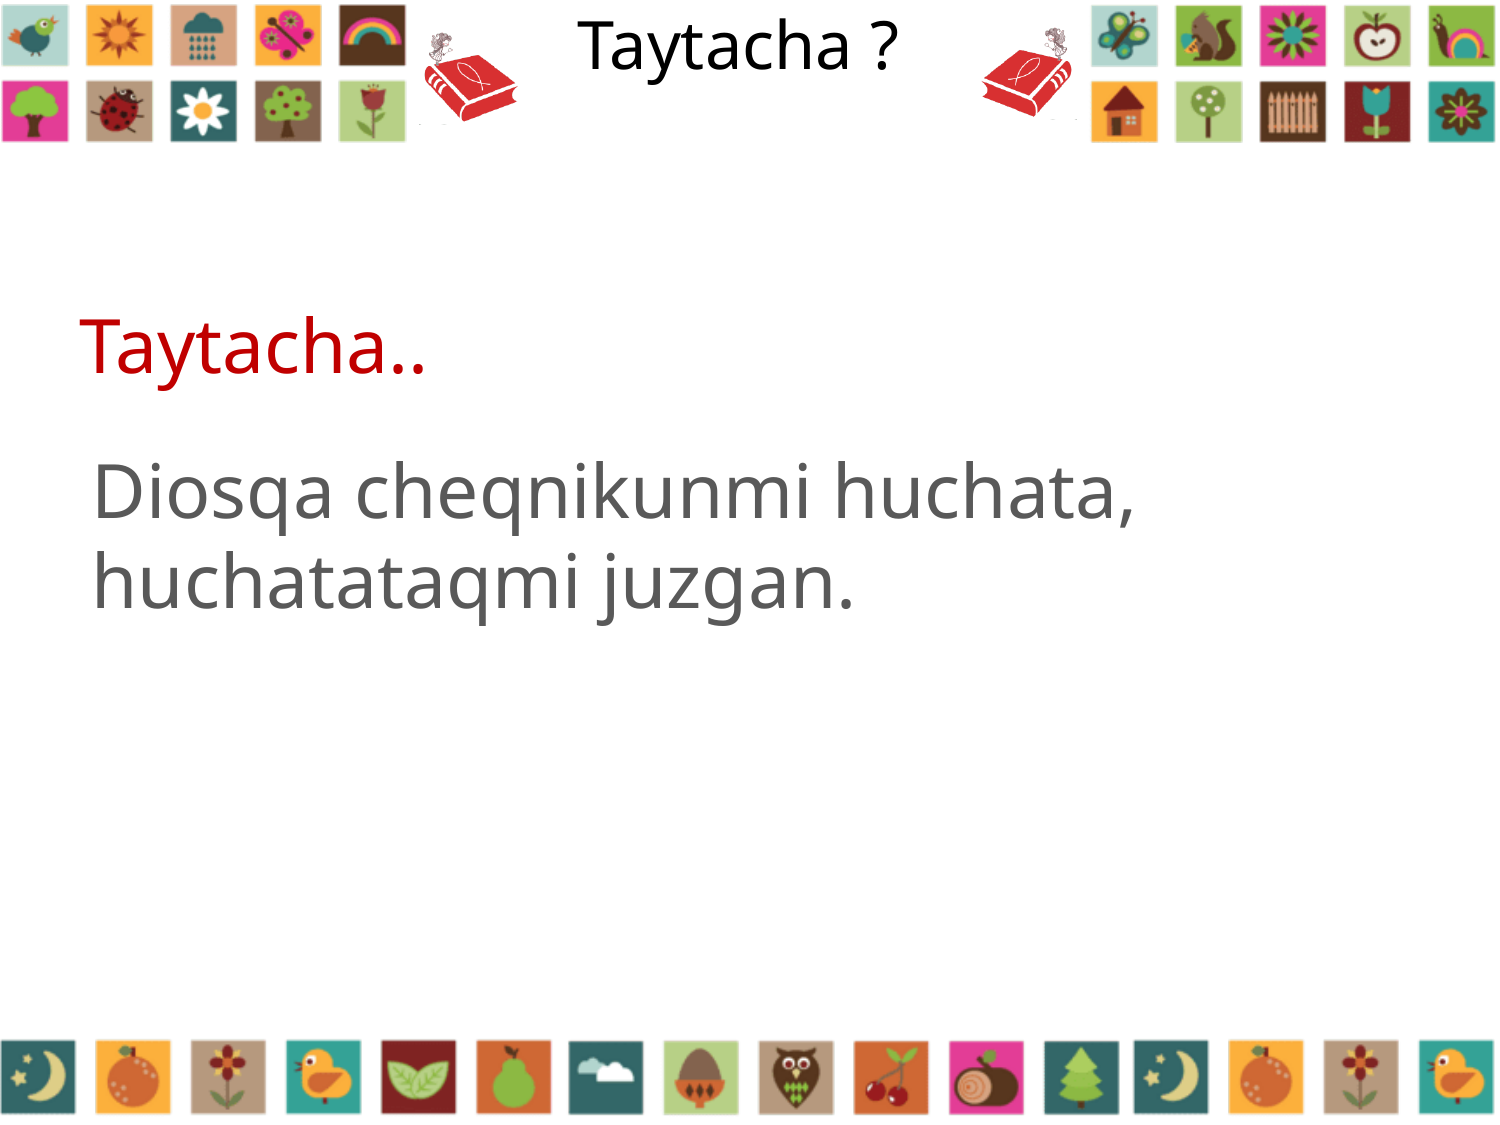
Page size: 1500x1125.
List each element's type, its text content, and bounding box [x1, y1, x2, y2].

text_box Taytacha ? [414, 0, 1080, 91]
text_box Diosqa cheqnikunmi huchata, huchatataqmi juzgan. [76, 436, 1424, 632]
picture [950, 3, 1500, 150]
text_box Taytacha.. [64, 290, 1412, 396]
picture [0, 3, 550, 150]
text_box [0, 1028, 1500, 1118]
